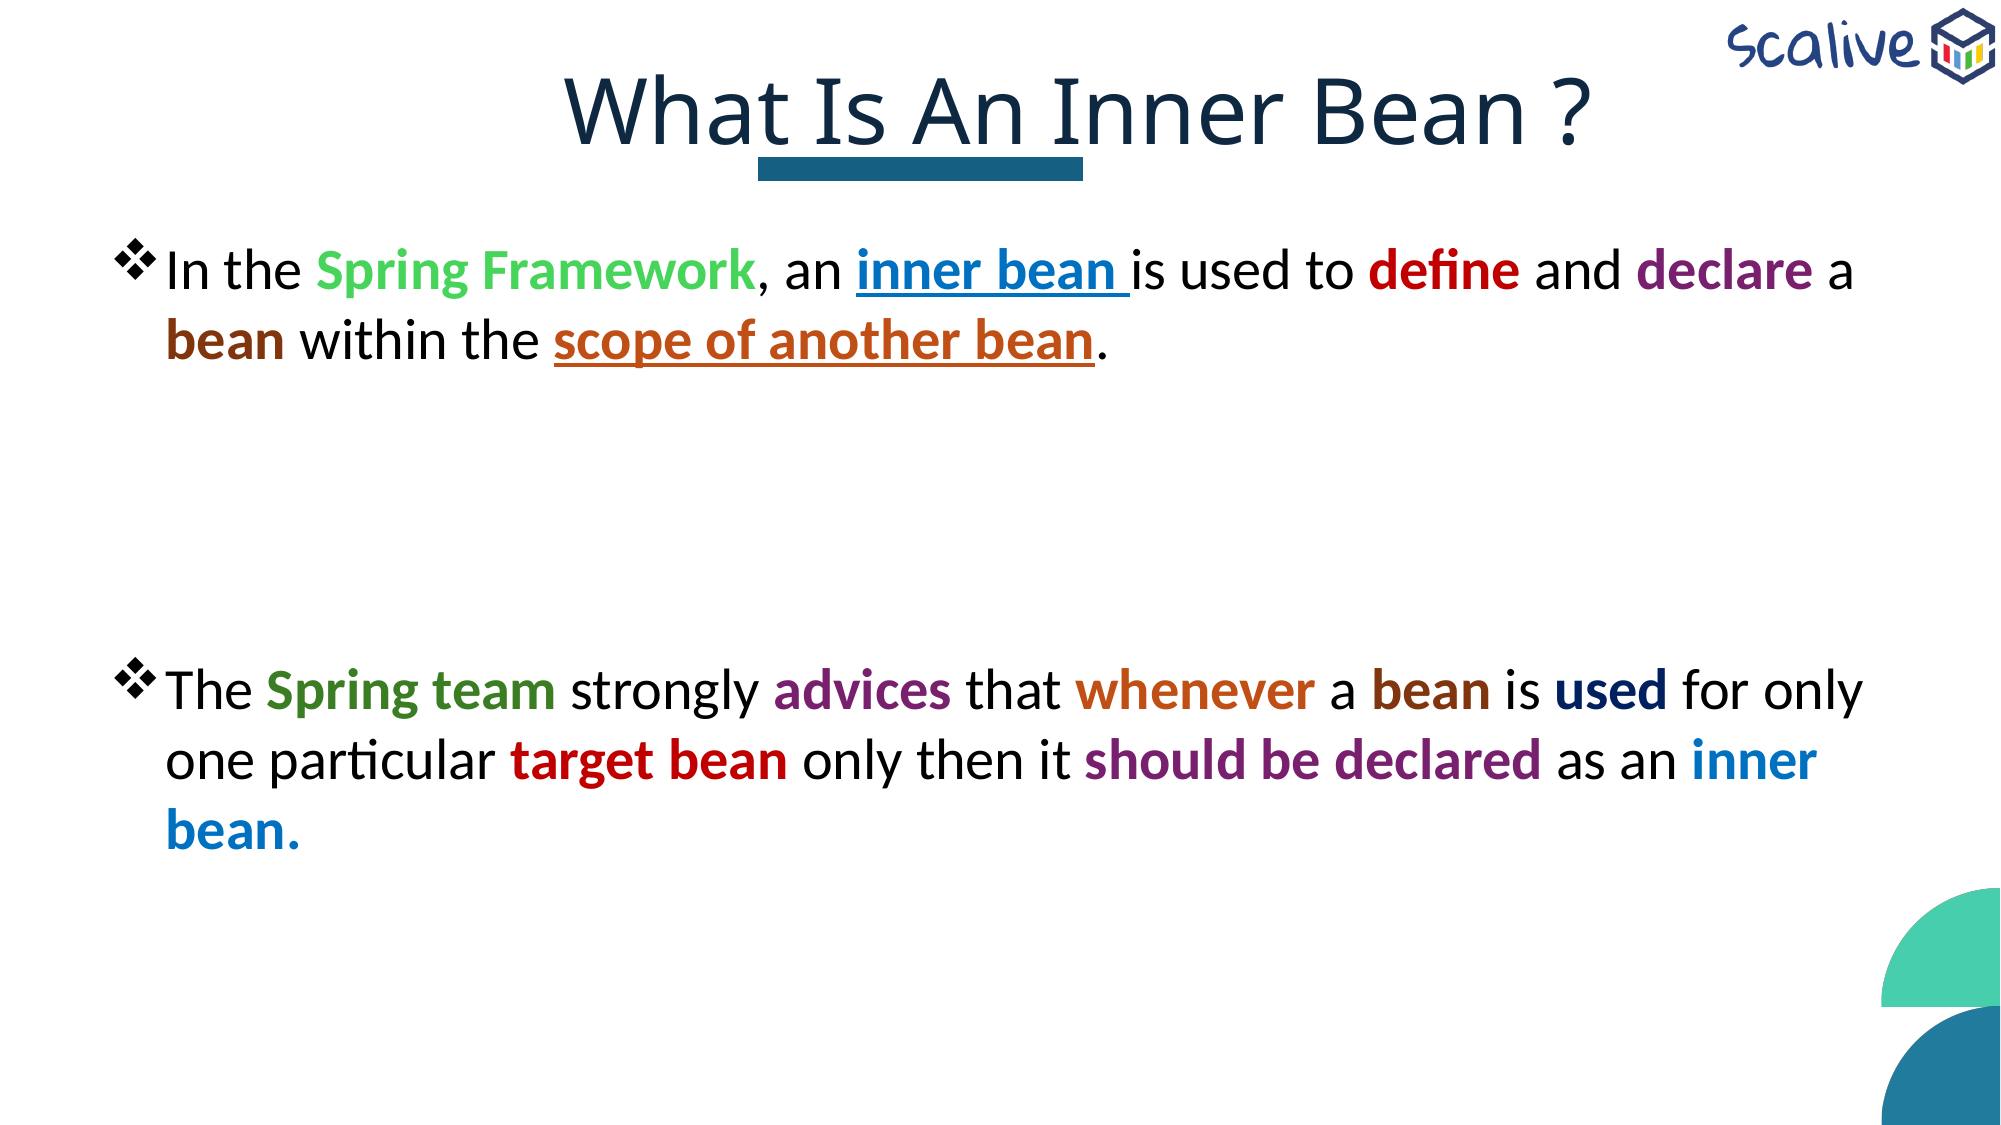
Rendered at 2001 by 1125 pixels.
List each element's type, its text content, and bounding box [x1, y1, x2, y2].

text_box In the Spring Framework, an inner bean is used to define and declare a bean within the scope of another bean. The Spring team strongly advices that whenever a bean is used for only one particular target bean only then it should be declared as an inner bean. [94, 223, 1967, 869]
text_box What Is An Inner Bean ? [548, 46, 1706, 171]
text_box [1881, 888, 2000, 1006]
text_box [1881, 1006, 2000, 1125]
picture [1718, 0, 2000, 92]
